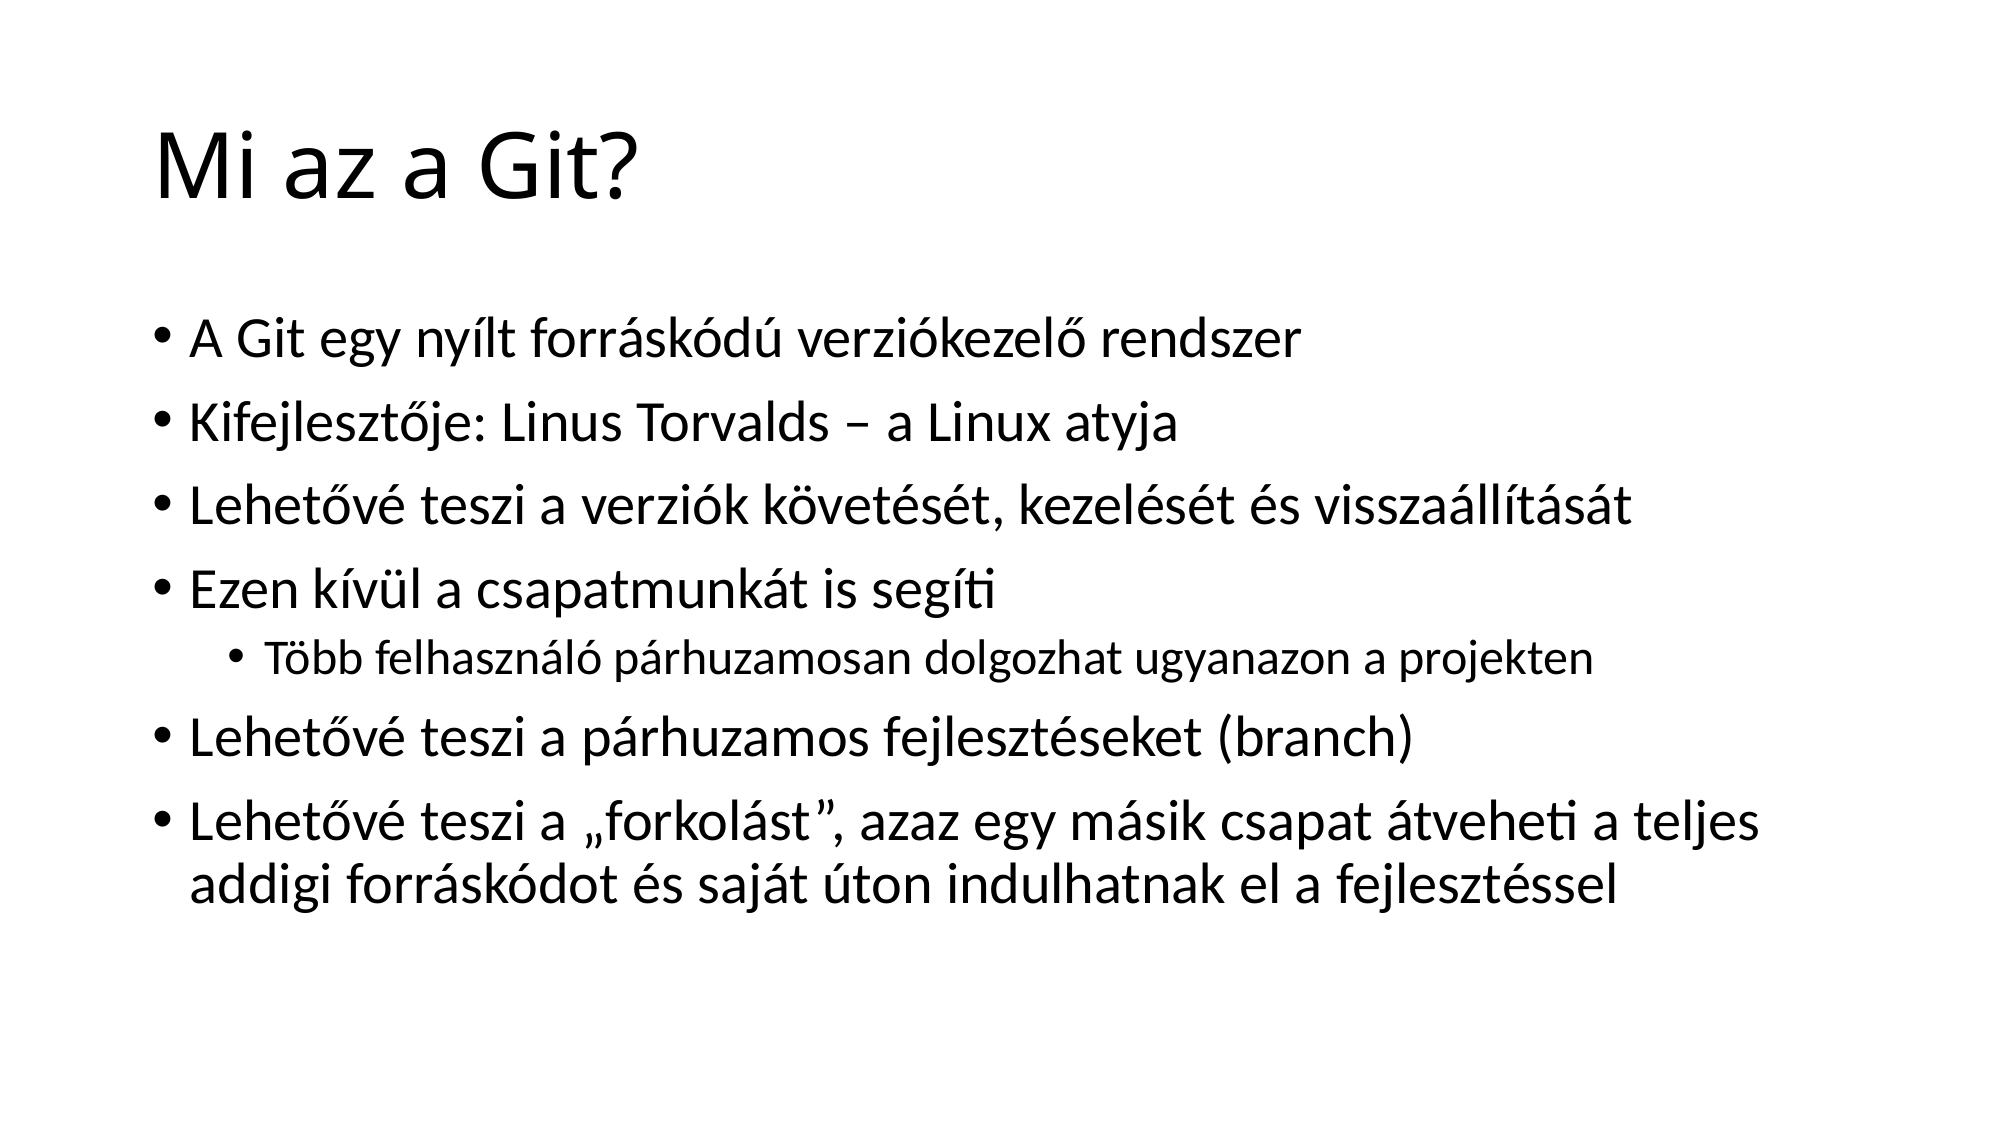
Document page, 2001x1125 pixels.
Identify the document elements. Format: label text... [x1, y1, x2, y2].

list A Git egy nyílt forráskódú verziókezelő rendszer Kifejlesztője: Linus Torvalds – a Linux atyja Lehetővé teszi a verziók követését, kezelését és visszaállítását Ezen kívül a csapatmunkát is segíti Több felhasználó párhuzamosan dolgozhat ugyanazon a projekten Lehetővé teszi a párhuzamos fejlesztéseket (branch) Lehetővé teszi a „forkolást”, azaz egy másik csapat átveheti a teljes addigi forráskódot és saját úton indulhatnak el a fejlesztéssel [137, 299, 1863, 1014]
title Mi az a Git? [137, 59, 1863, 278]
